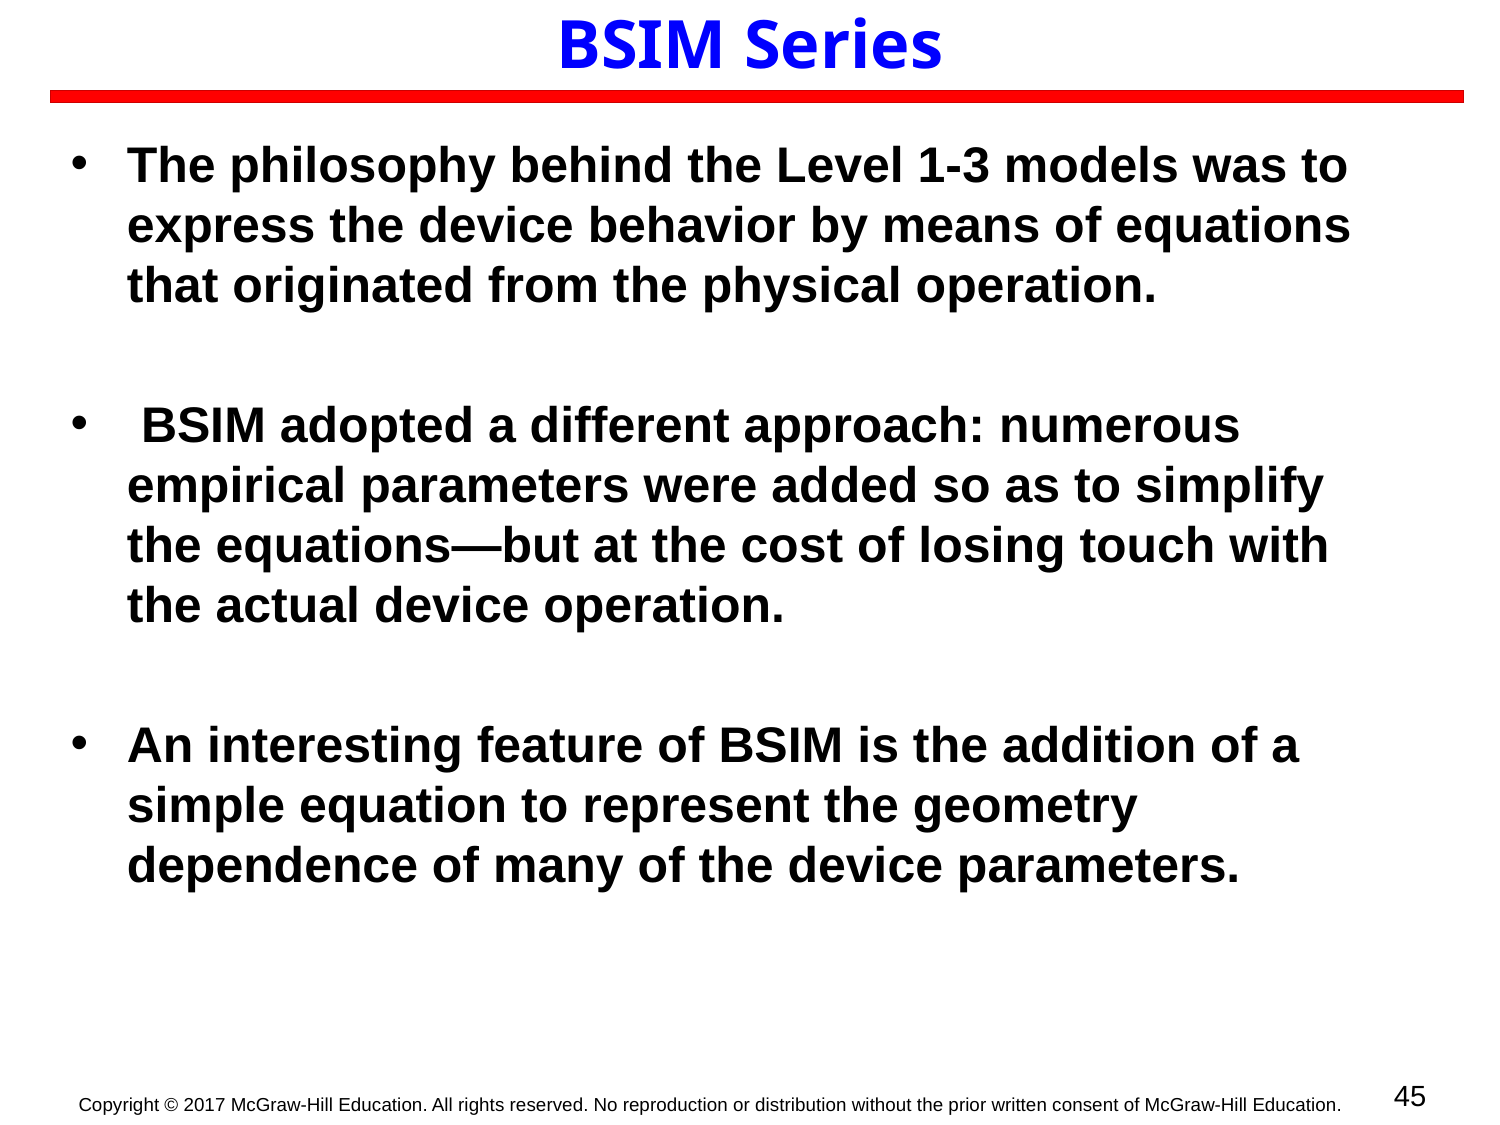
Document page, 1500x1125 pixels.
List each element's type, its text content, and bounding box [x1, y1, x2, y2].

slide_number 45 [1341, 1069, 1479, 1120]
title BSIM Series [74, 0, 1426, 89]
text_box The philosophy behind the Level 1-3 models was to express the device behavior by means of equations that originated from the physical operation. BSIM adopted a different approach: numerous empirical parameters were added so as to simplify the equations—but at the cost of losing touch with the actual device operation. An interesting feature of BSIM is the addition of a simple equation to represent the geometry dependence of many of the device parameters. [55, 125, 1425, 970]
